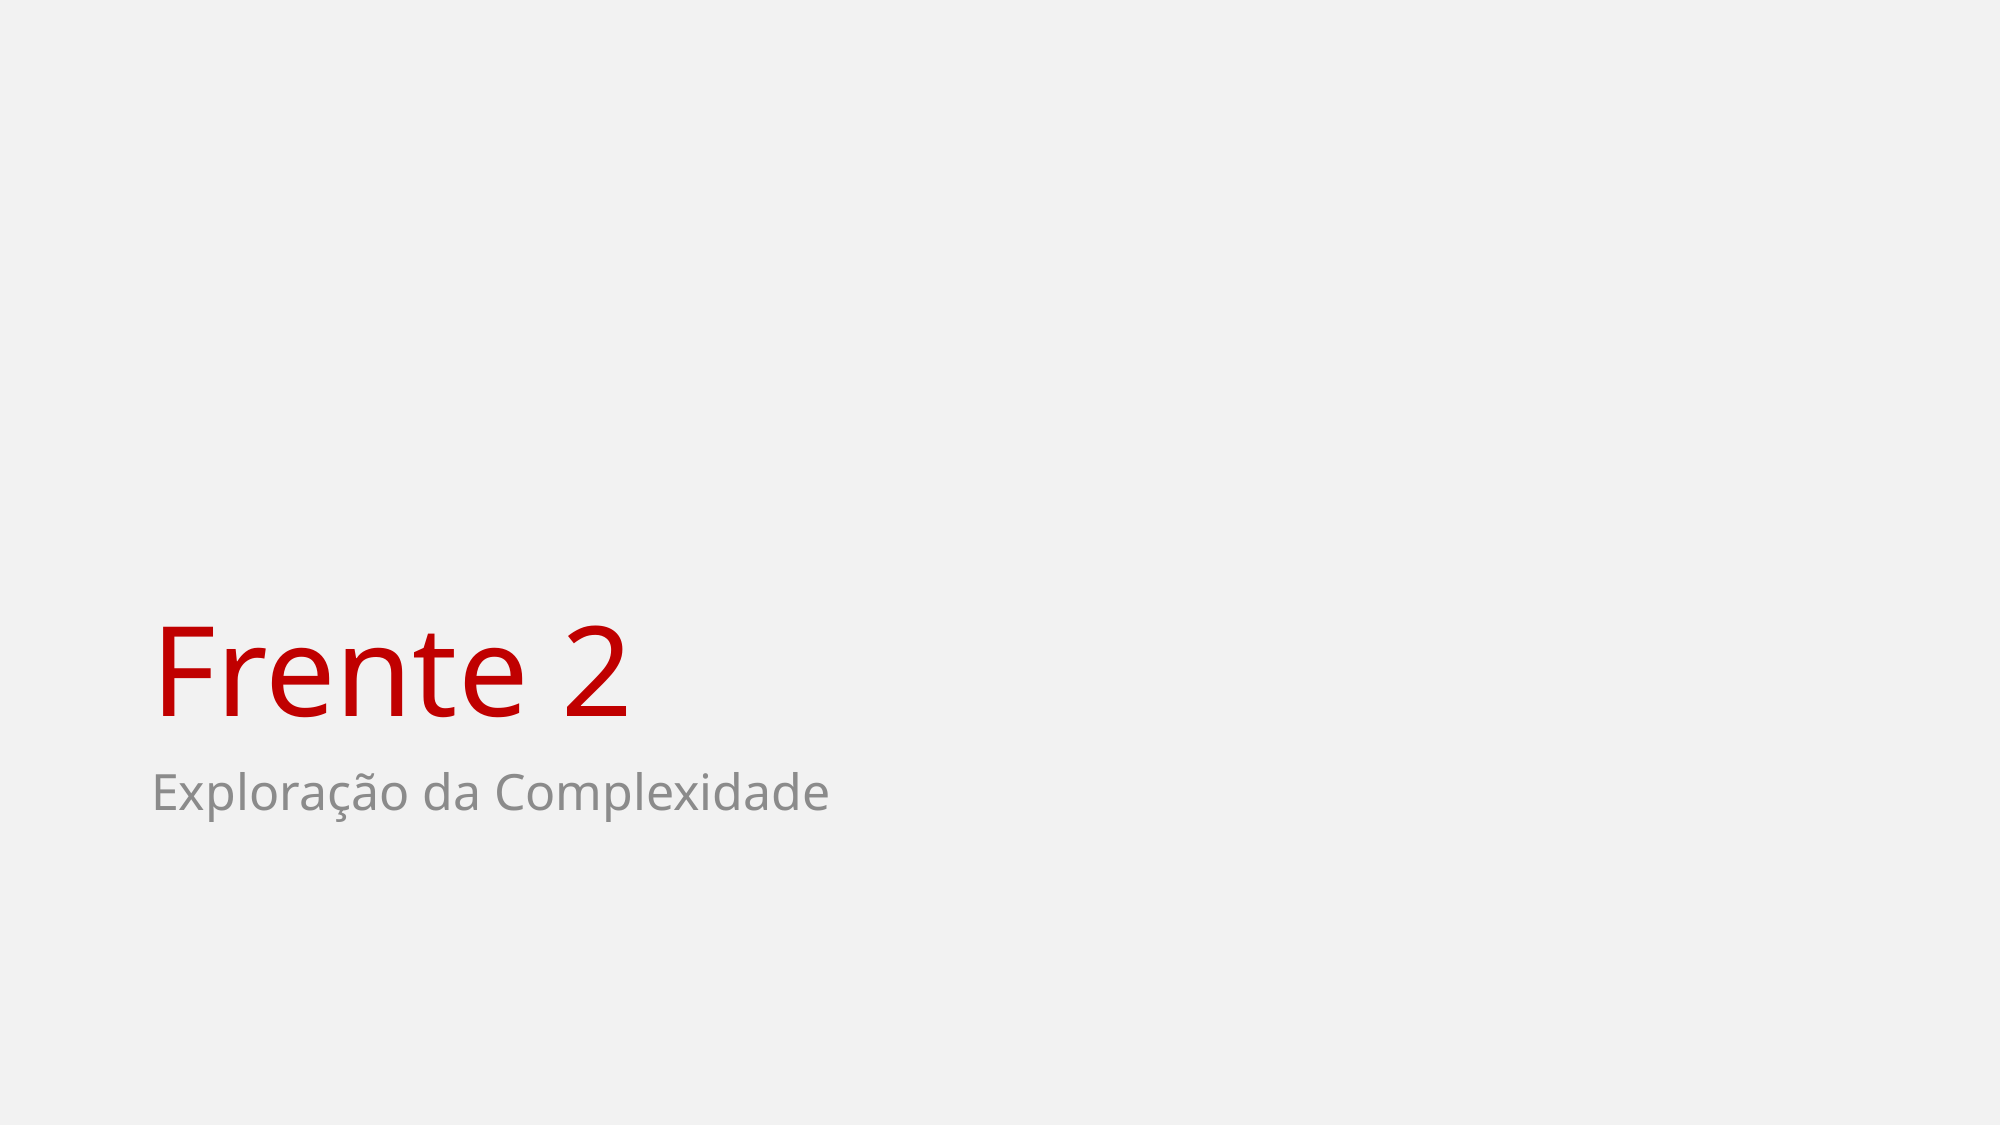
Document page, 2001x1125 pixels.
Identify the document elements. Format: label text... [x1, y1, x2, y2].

text_box Exploração da Complexidade [136, 752, 1862, 999]
text_box Frente 2 [136, 280, 1862, 749]
